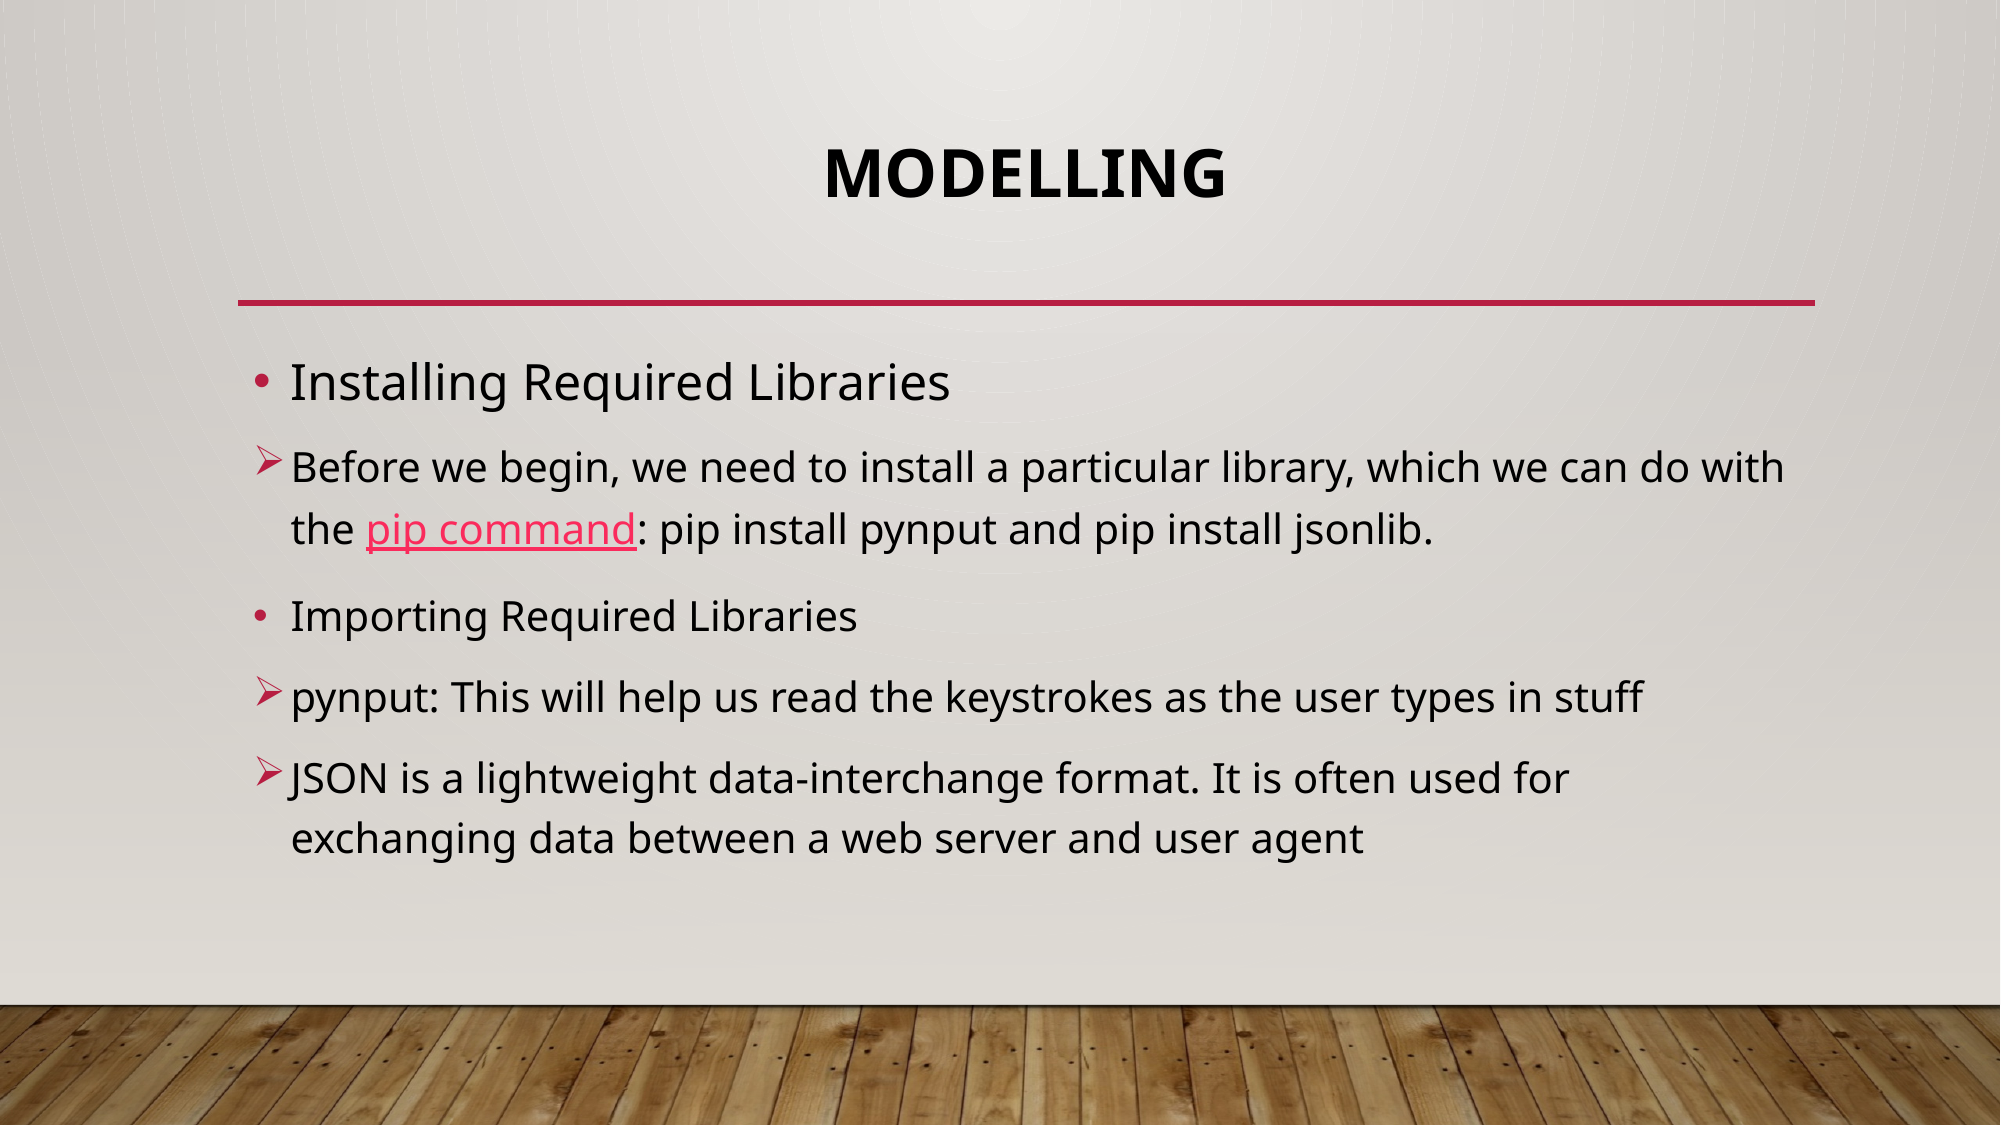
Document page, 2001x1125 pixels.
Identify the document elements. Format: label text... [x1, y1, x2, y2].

picture [0, 1005, 2000, 1125]
title Modelling [238, 131, 1814, 305]
list Installing Required Libraries Before we begin, we need to install a particular library, which we can do with the pip command: pip install pynput and pip install jsonlib. Importing Required Libraries pynput: This will help us read the keystrokes as the user types in stuff JSON is a lightweight data-interchange format. It is often used for exchanging data between a web server and user agent [238, 330, 1814, 897]
